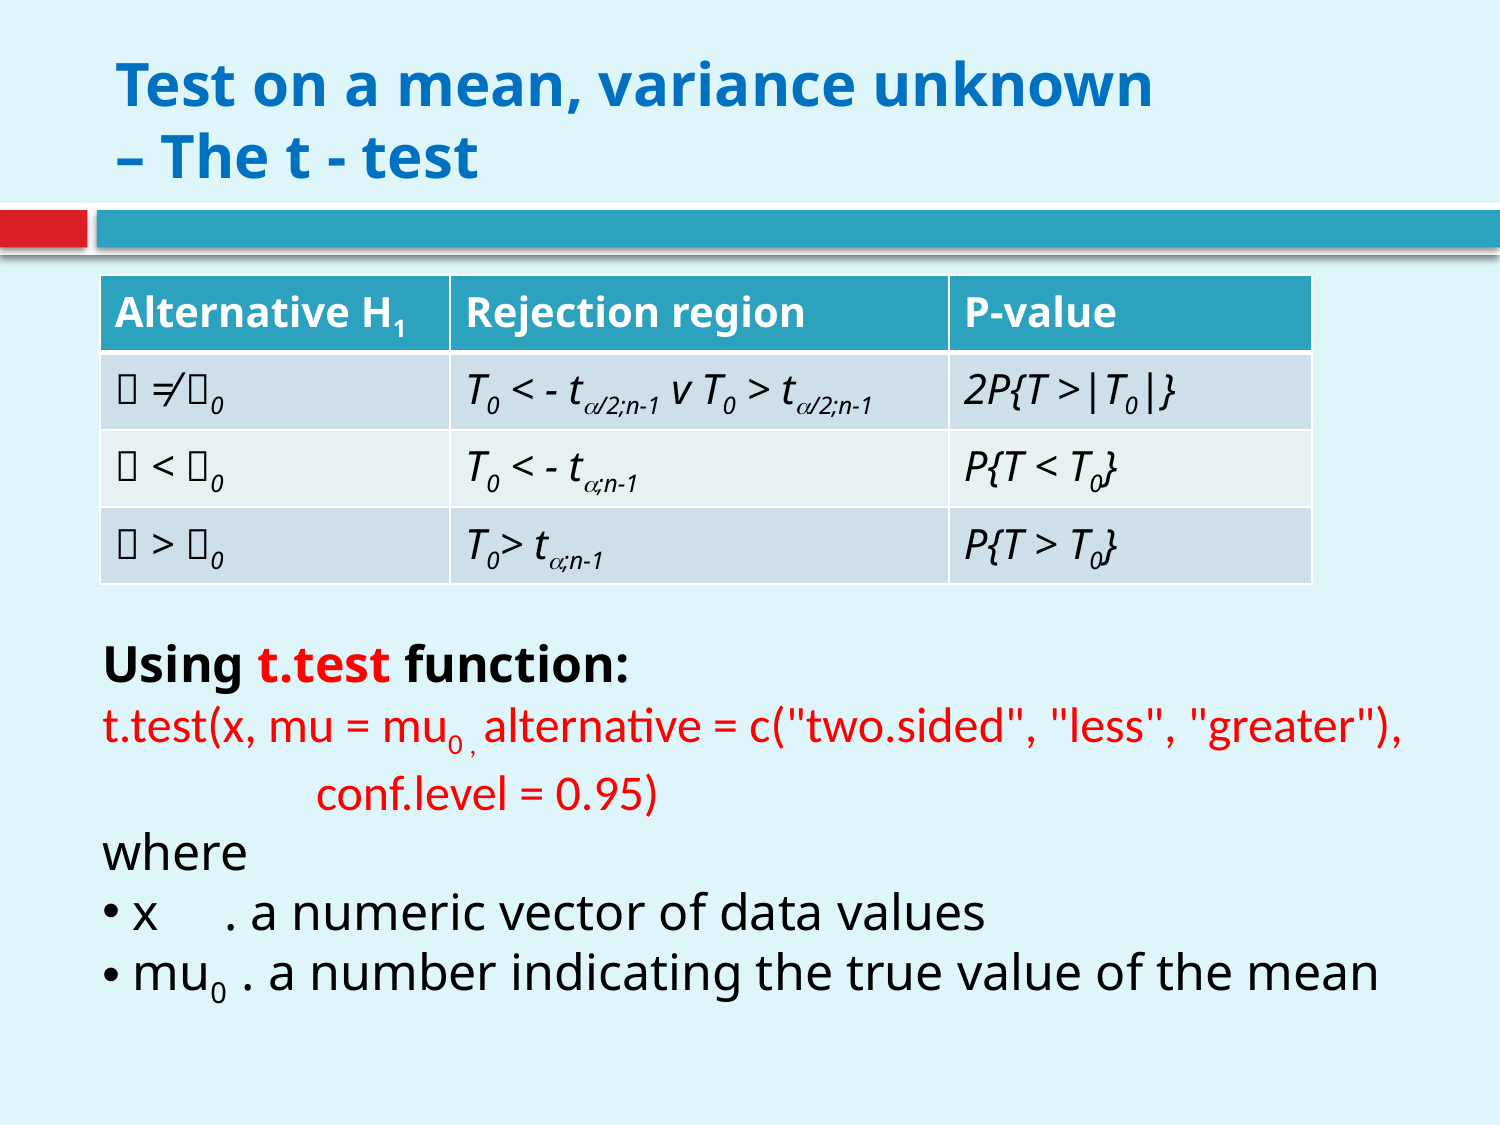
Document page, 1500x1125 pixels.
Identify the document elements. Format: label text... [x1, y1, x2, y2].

title Test on a mean, variance unknown – The t - test [100, 37, 1438, 200]
table_header P-value [950, 276, 1311, 350]
table_cell P{T > T0} [950, 508, 1311, 583]
text_box Using t.test function: t.test(x, mu = mu0 , alternative = c("two.sided", "less", "greater"), conf.level = 0.95) where x . a numeric vector of data values mu0 . a number indicating the true value of the mean [87, 624, 1425, 1062]
table_header Rejection region [451, 276, 948, 350]
table_header Alternative H1 [101, 276, 449, 350]
table_cell P{T < T0} [950, 431, 1311, 506]
table_cell  ≠ 0 [101, 355, 449, 429]
table_cell T0> t;n-1 [451, 508, 948, 583]
table_cell  < 0 [101, 431, 449, 506]
table_cell  > 0 [101, 508, 449, 583]
table_cell T0 < - t/2;n-1 v T0 > t/2;n-1 [451, 355, 948, 429]
table_cell T0 < - t;n-1 [451, 431, 948, 506]
table_cell 2P{T >|T0|} [950, 355, 1311, 429]
